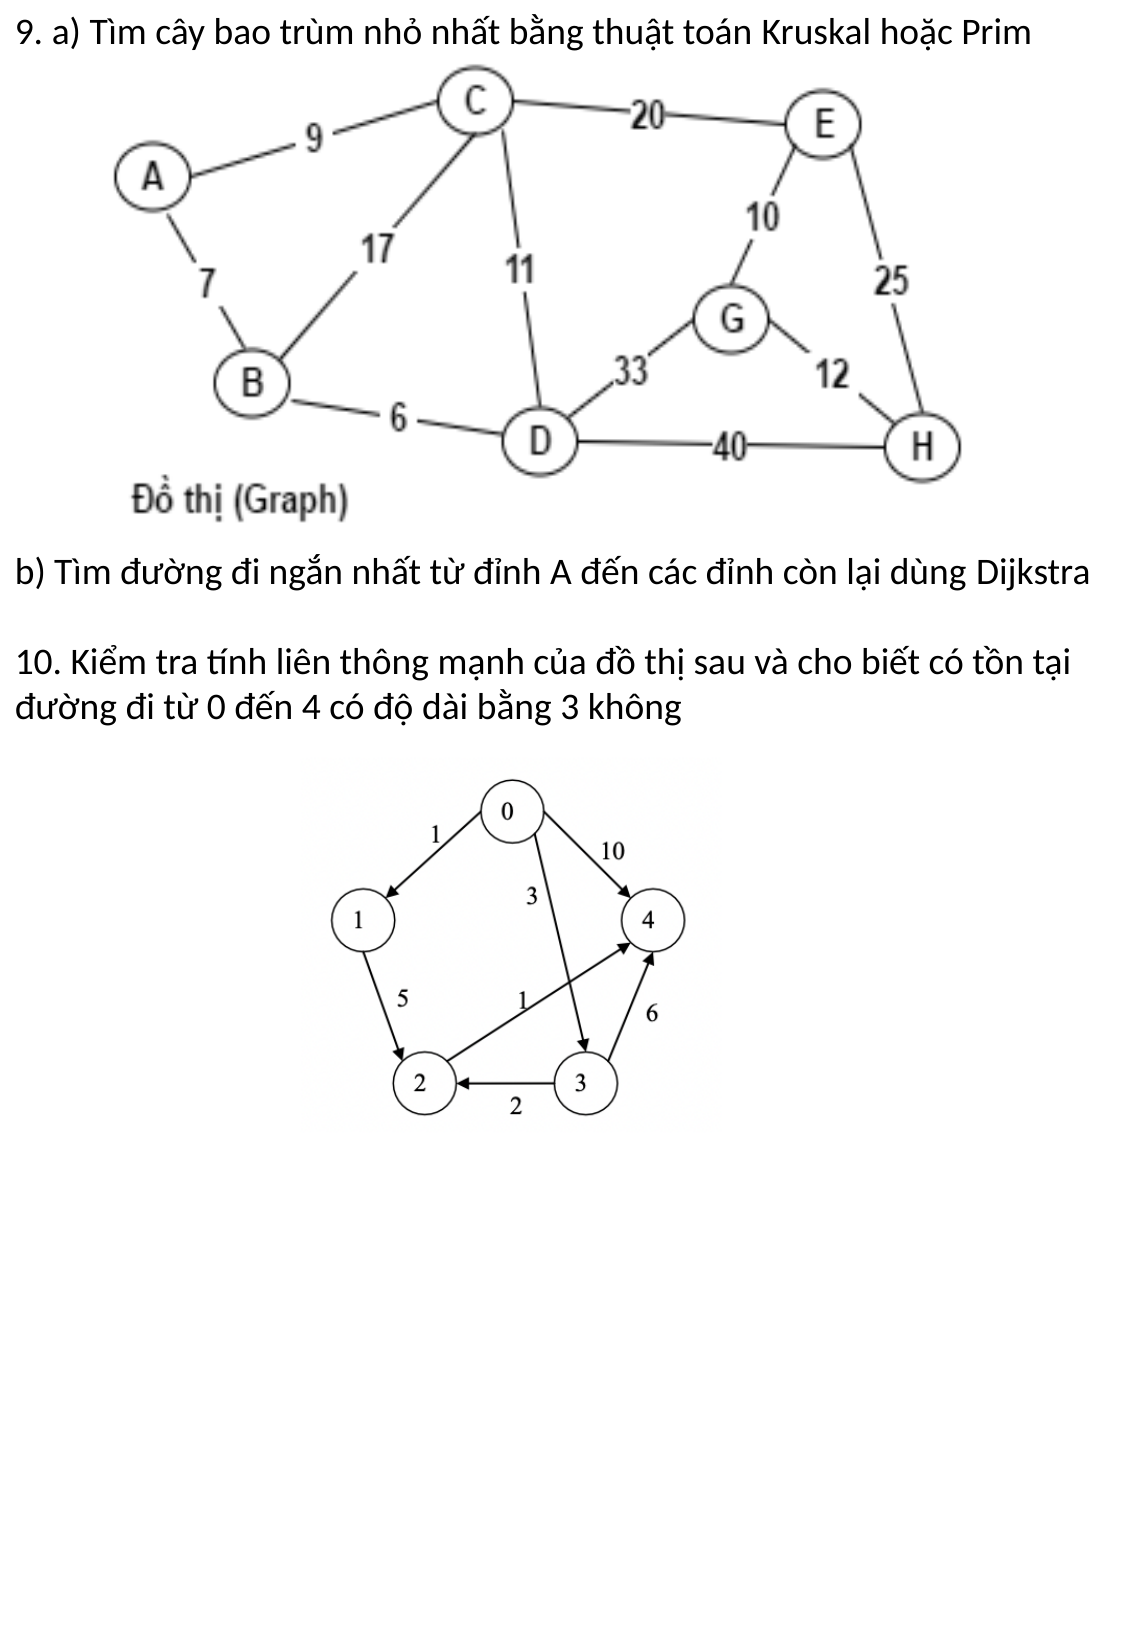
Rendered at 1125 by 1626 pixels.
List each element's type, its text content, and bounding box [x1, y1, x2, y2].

text_box 9. a) Tìm cây bao trùm nhỏ nhất bằng thuật toán Kruskal hoặc Prim b) Tìm đường đi ngắn nhất từ đỉnh A đến các đỉnh còn lại dùng Dijkstra 10. Kiểm tra tính liên thông mạnh của đồ thị sau và cho biết có tồn tại đường đi từ 0 đến 4 có độ dài bằng 3 không [0, 0, 1125, 735]
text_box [608, 841, 619, 853]
picture [300, 757, 722, 1133]
picture [57, 60, 964, 537]
